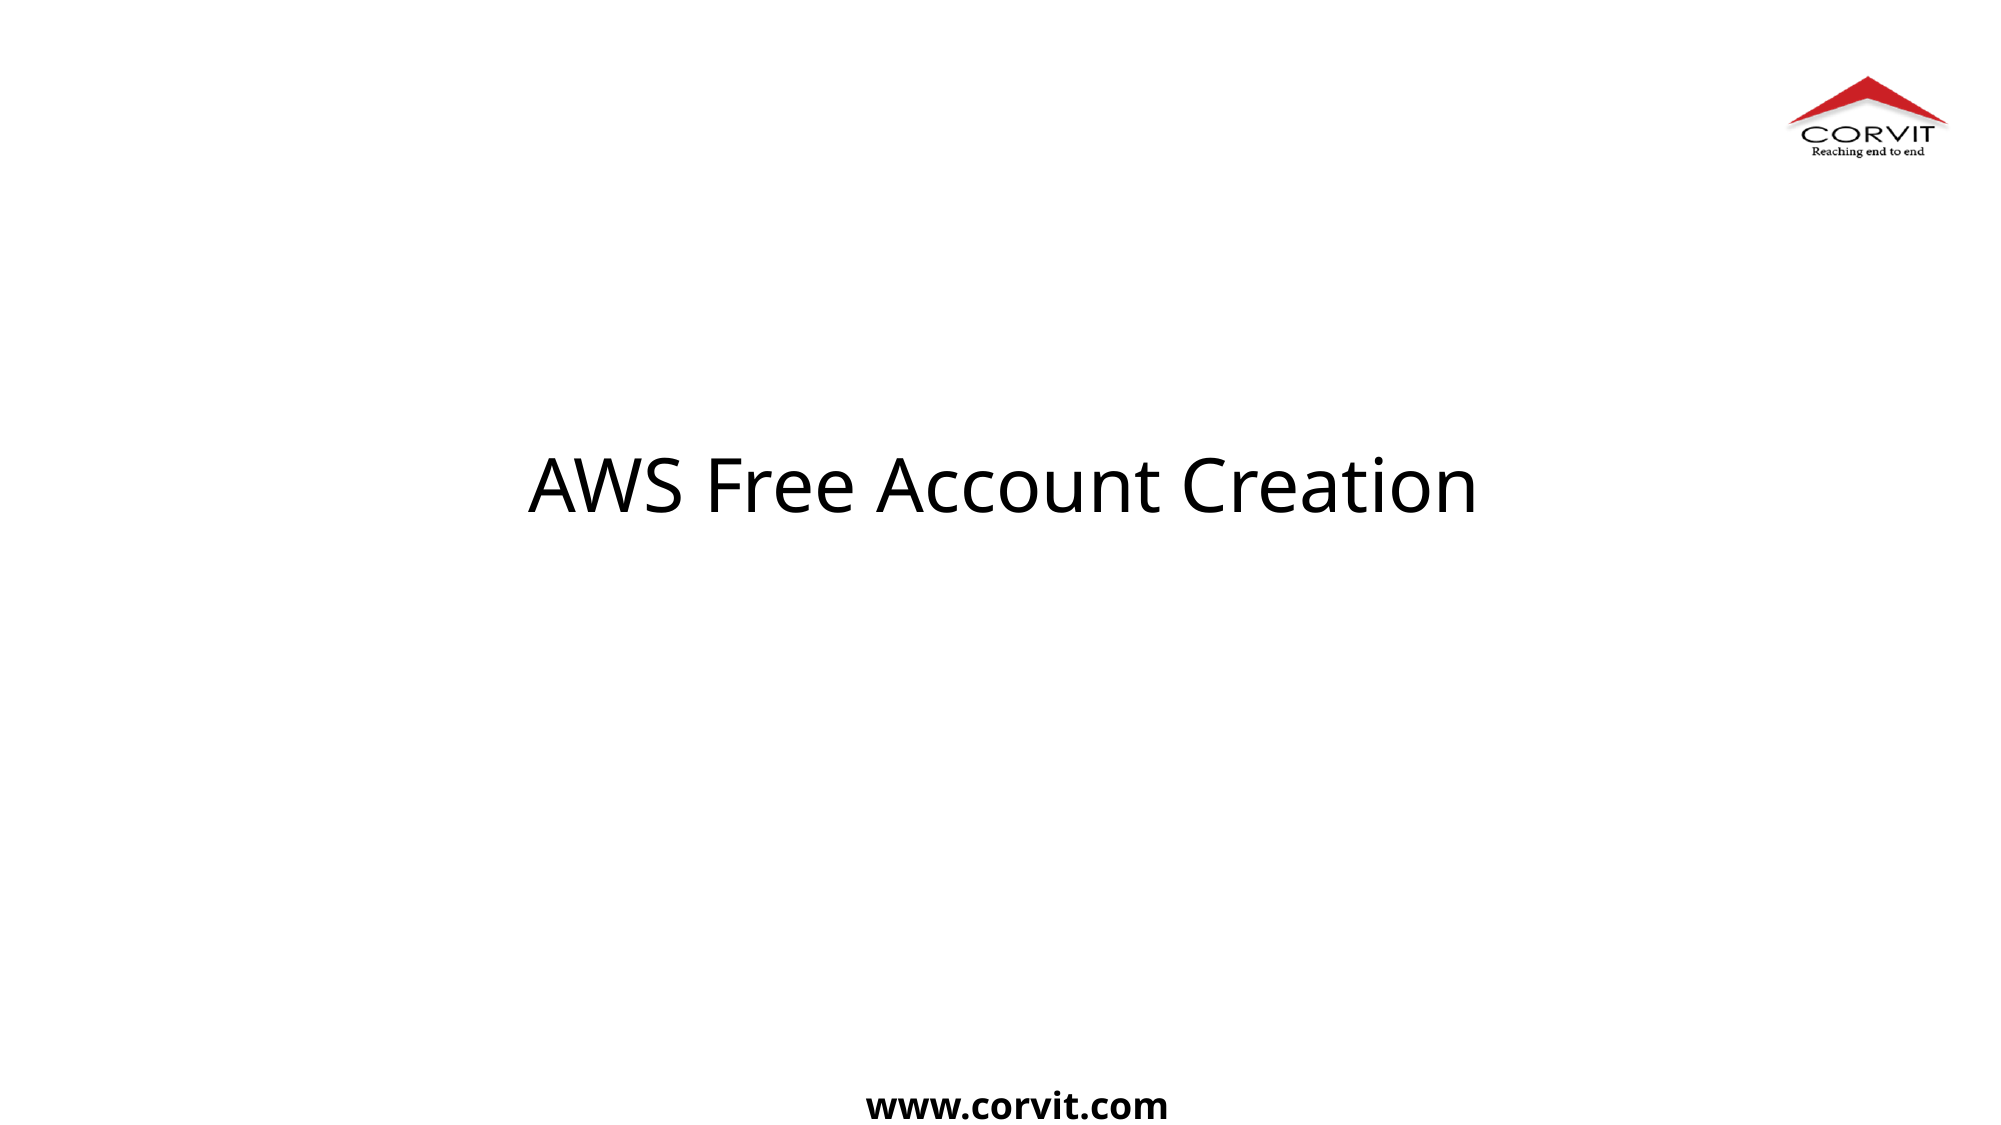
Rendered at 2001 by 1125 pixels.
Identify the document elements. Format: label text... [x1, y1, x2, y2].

text_box www.corvit.com [34, 1074, 2000, 1125]
title AWS Free Account Creation [142, 379, 1868, 598]
picture [1783, 73, 1951, 163]
